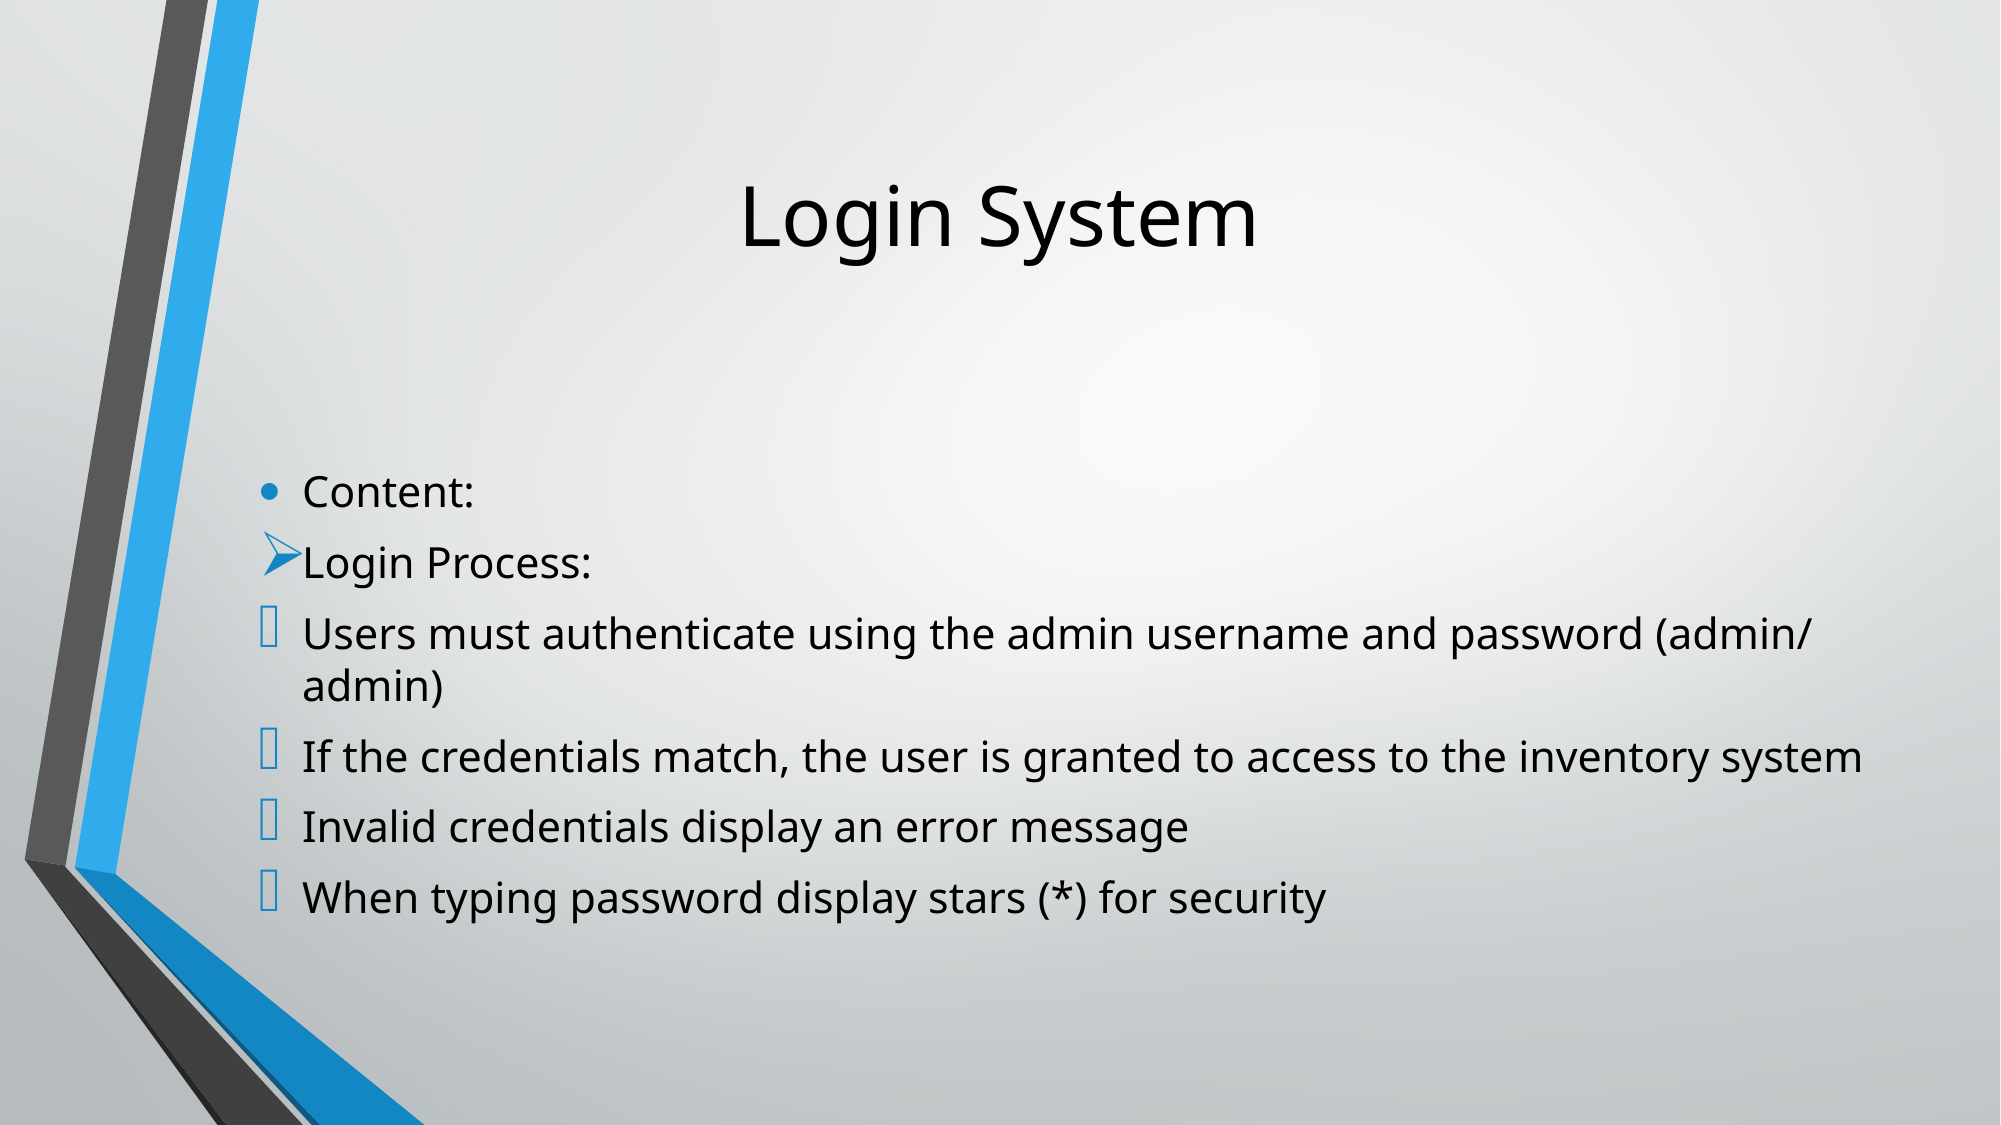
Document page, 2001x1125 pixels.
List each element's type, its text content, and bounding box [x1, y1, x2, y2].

list Content: Login Process: Users must authenticate using the admin username and password (admin/ admin) If the credentials match, the user is granted to access to the inventory system Invalid credentials display an error message When typing password display stars (*) for security [243, 437, 1887, 950]
title Login System [137, 90, 1863, 337]
